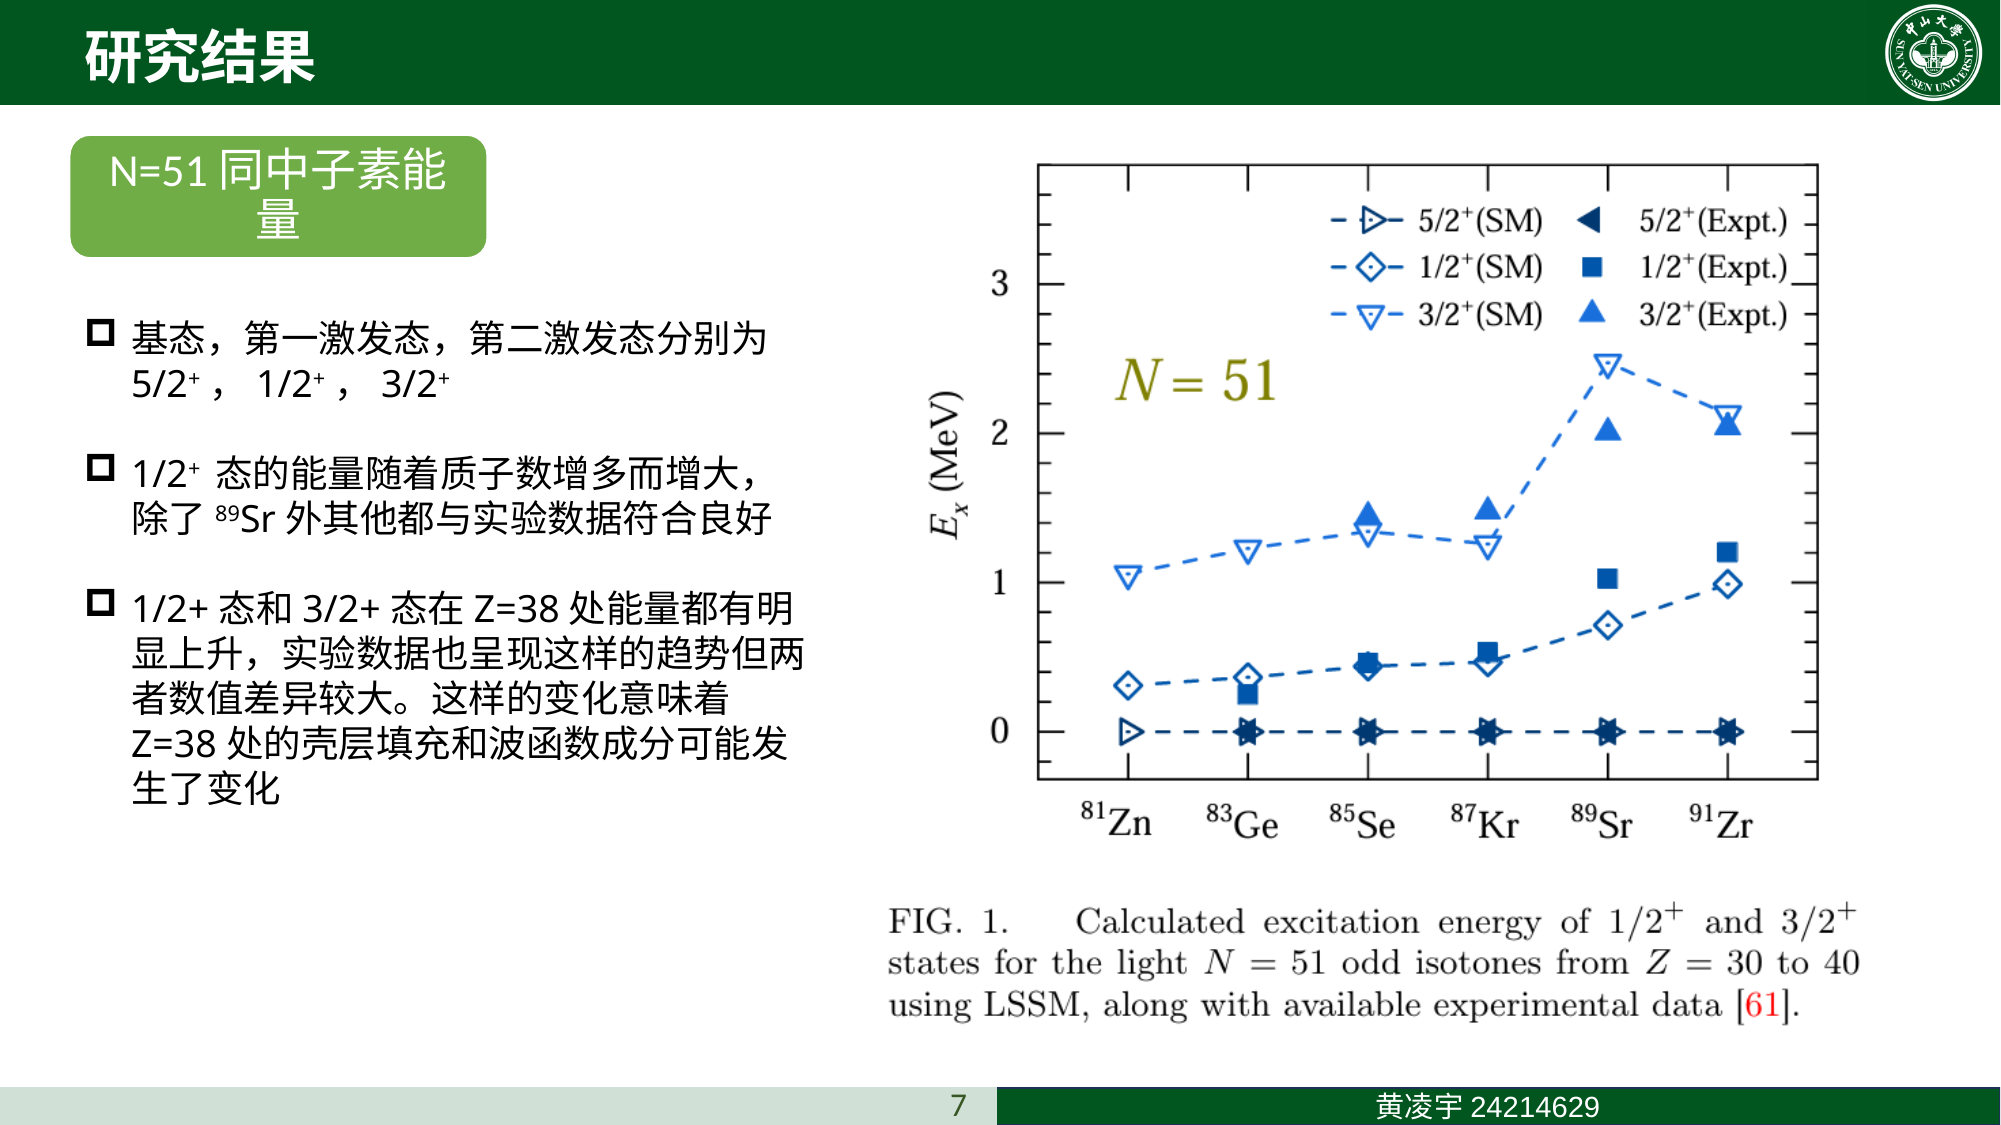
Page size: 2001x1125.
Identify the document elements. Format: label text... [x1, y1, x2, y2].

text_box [69, 134, 488, 259]
picture [874, 154, 1868, 1035]
text_box 研究结果 [69, 12, 1200, 98]
text_box 基态，第一激发态，第二激发态分别为5/2+，1/2+，3/2+ 1/2+ 态的能量随着质子数增多而增大，除了89Sr外其他都与实验数据符合良好 1/2+态和3/2+态在Z=38处能量都有明显上升，实验数据也呈现这样的趋势但两者数值差异较大。这样的变化意味着Z=38处的壳层填充和波函数成分可能发生了变化 [69, 307, 829, 818]
picture [1867, 0, 2000, 105]
